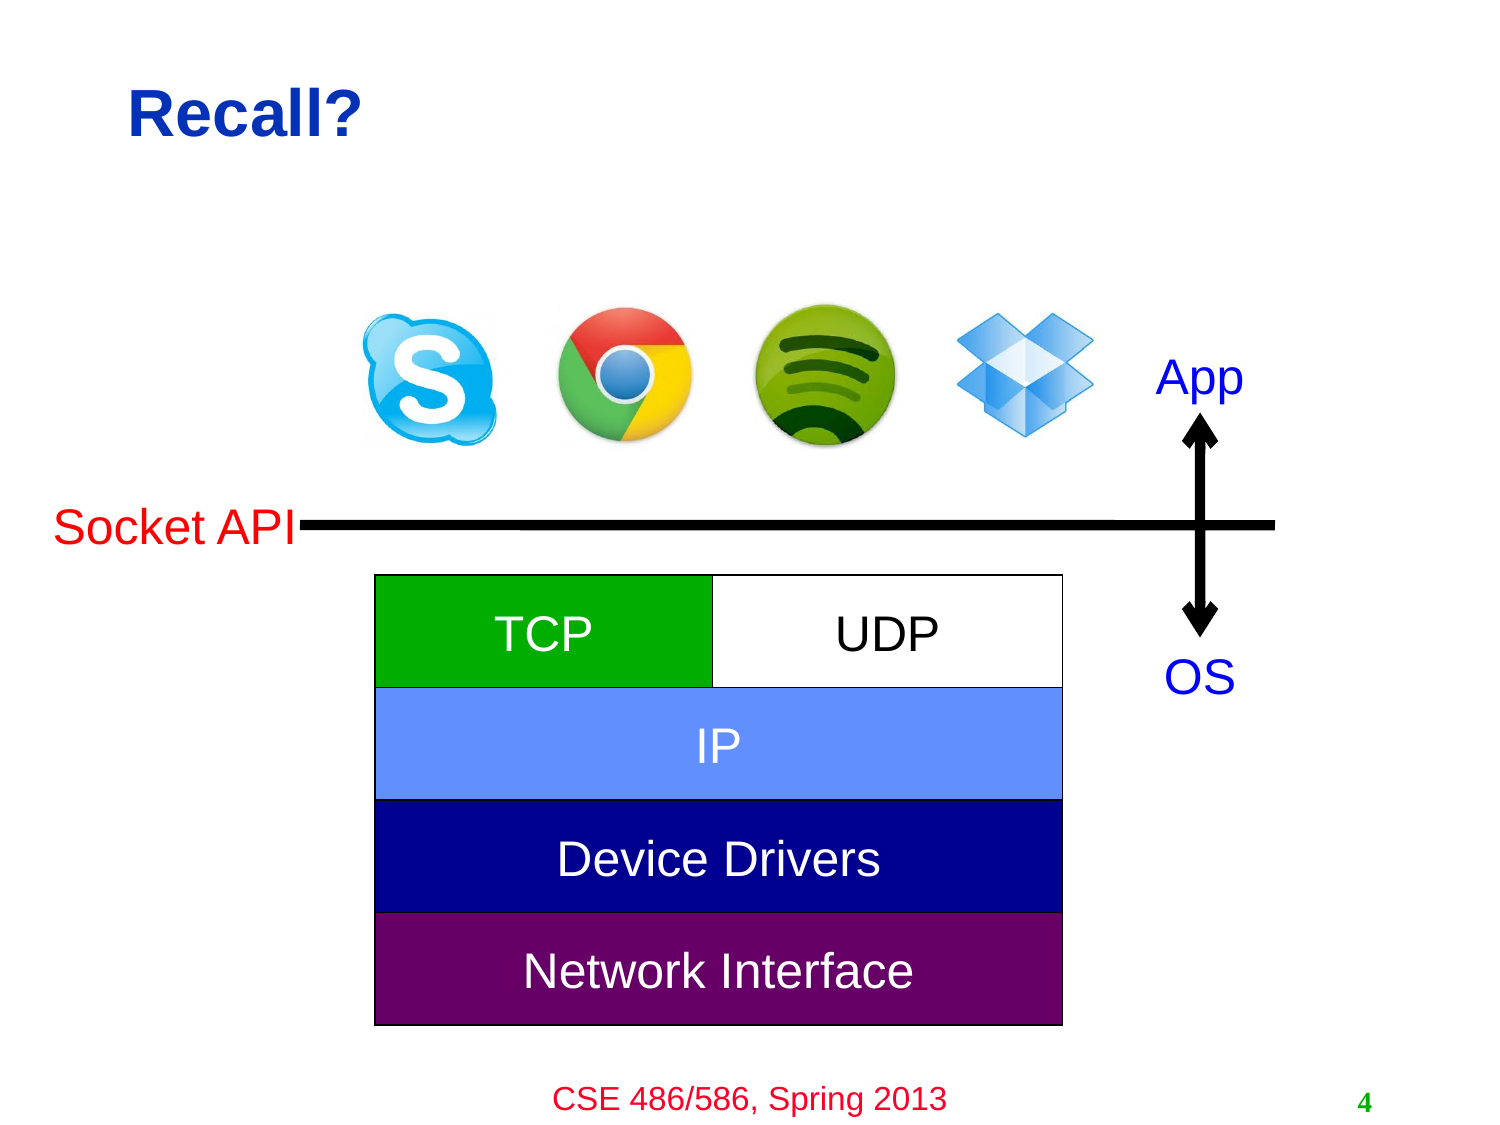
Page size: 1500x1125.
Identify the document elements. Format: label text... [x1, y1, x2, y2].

text_box App [1104, 336, 1300, 412]
picture [549, 299, 701, 451]
picture [749, 299, 901, 451]
text_box Socket API [37, 487, 313, 563]
text_box IP [374, 687, 1063, 800]
picture [362, 312, 498, 448]
text_box UDP [712, 575, 1063, 687]
text_box Device Drivers [374, 800, 1063, 912]
slide_number 4 [1074, 1076, 1388, 1125]
text_box Network Interface [374, 912, 1063, 1025]
title Recall? [112, 53, 1310, 176]
text_box OS [1100, 637, 1300, 713]
text_box TCP [375, 575, 712, 687]
picture [949, 299, 1101, 451]
